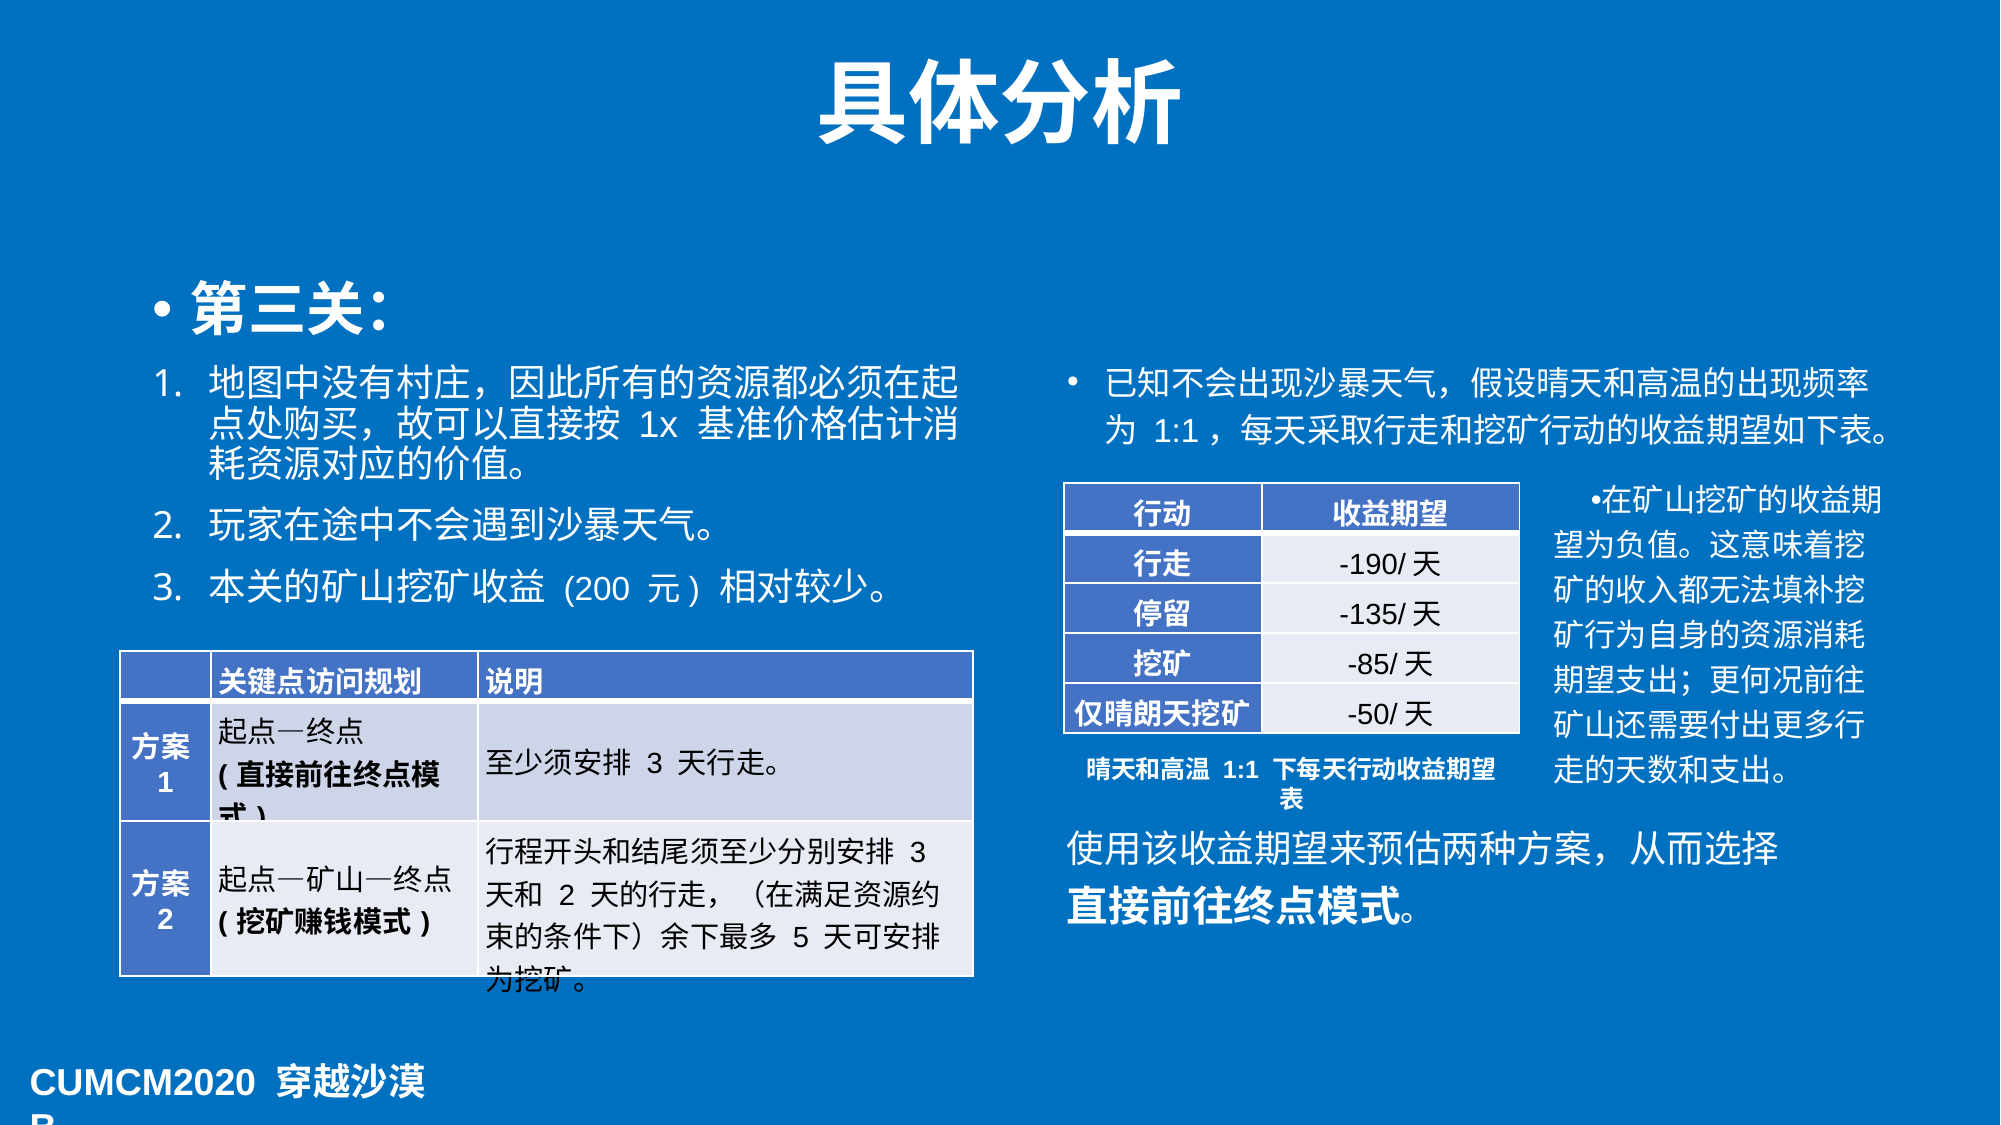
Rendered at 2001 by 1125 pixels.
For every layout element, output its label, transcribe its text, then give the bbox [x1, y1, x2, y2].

table_header 收益期望 [1263, 484, 1519, 530]
text_box 晴天和高温 1:1 下每天行动收益期望表 [1063, 746, 1520, 808]
title 具体分析 [137, 0, 1863, 216]
table_cell 挖矿 [1065, 634, 1261, 682]
text_box CUMCM2020 穿越沙漠B [14, 1050, 467, 1125]
table_header 关键点访问规划 [212, 652, 477, 698]
text_box 已知不会出现沙暴天气，假设晴天和高温的出现频率为 1:1，每天采取行走和挖矿行动的收益期望如下表。 [1052, 346, 1906, 445]
table_cell 行程开头和结尾须至少分别安排 3 天和 2 天的行走，（在满足资源约束的条件下）余下最多 5 天可安排为挖矿。 [479, 822, 972, 975]
table_cell -50/天 [1263, 684, 1519, 732]
table_header 行动 [1065, 484, 1261, 530]
table_header 说明 [479, 652, 972, 698]
table_cell 停留 [1065, 584, 1261, 632]
table_cell 起点—矿山—终点 (挖矿赚钱模式) [212, 822, 477, 975]
table_cell 方案2 [121, 822, 210, 975]
table_cell -135/天 [1263, 584, 1519, 632]
table_cell 行走 [1065, 536, 1261, 582]
table_header [121, 652, 210, 698]
table_cell 方案1 [121, 704, 210, 820]
text_box 使用该收益期望来预估两种方案，从而选择 直接前往终点模式。 [1052, 808, 1906, 938]
table_cell -190/天 [1263, 536, 1519, 582]
table_cell 仅晴朗天挖矿 [1065, 684, 1261, 732]
text_box 在矿山挖矿的收益期望为负值。这意味着挖矿的收入都无法填补挖矿行为自身的资源消耗期望支出；更何况前往矿山还需要付出更多行走的天数和支出。 [1538, 465, 1906, 795]
table_cell -85/天 [1263, 634, 1519, 682]
table_cell 起点—终点 (直接前往终点模式) [212, 704, 477, 820]
table_cell 至少须安排 3 天行走。 [479, 704, 972, 820]
list 第三关： 地图中没有村庄，因此所有的资源都必须在起点处购买，故可以直接按 1x 基准价格估计消耗资源对应的价值。 玩家在途中不会遇到沙暴天气。 本关的矿山挖矿收益 (200 元) 相对较少。 [137, 273, 991, 636]
